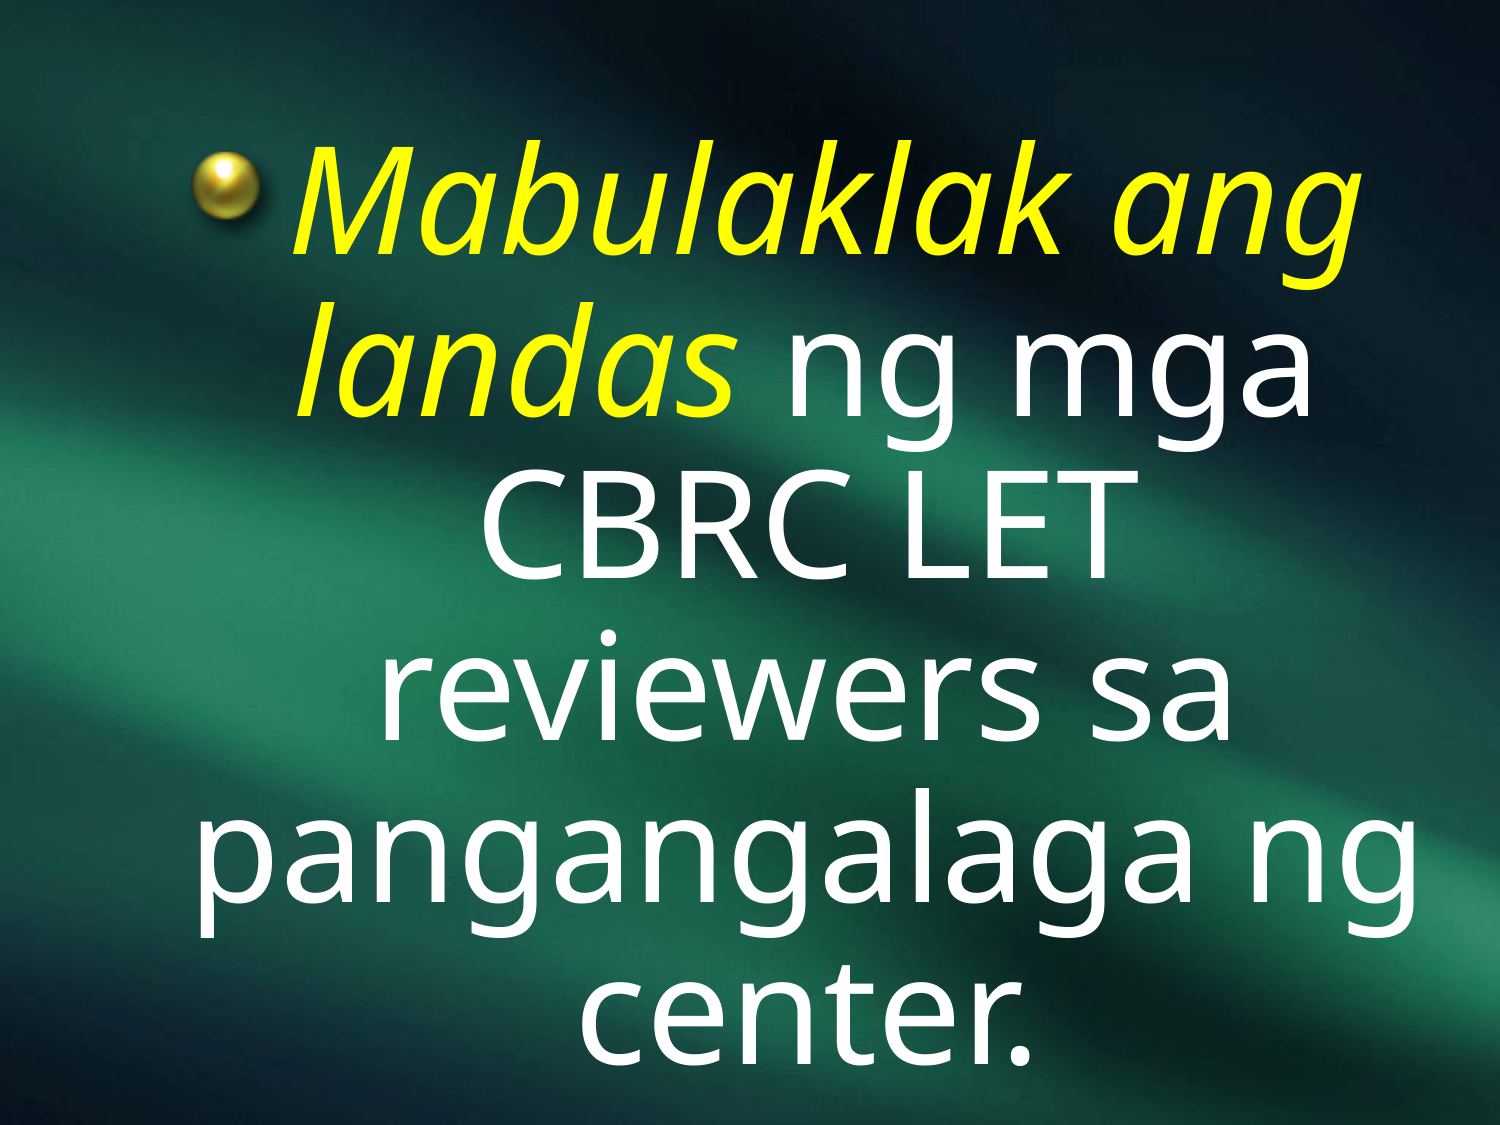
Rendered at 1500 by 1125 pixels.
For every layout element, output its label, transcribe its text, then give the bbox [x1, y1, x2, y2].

picture [0, 0, 1500, 1125]
list Mabulaklak ang landas ng mga CBRC LET reviewers sa pangangalaga ng center. [87, 125, 1463, 1107]
